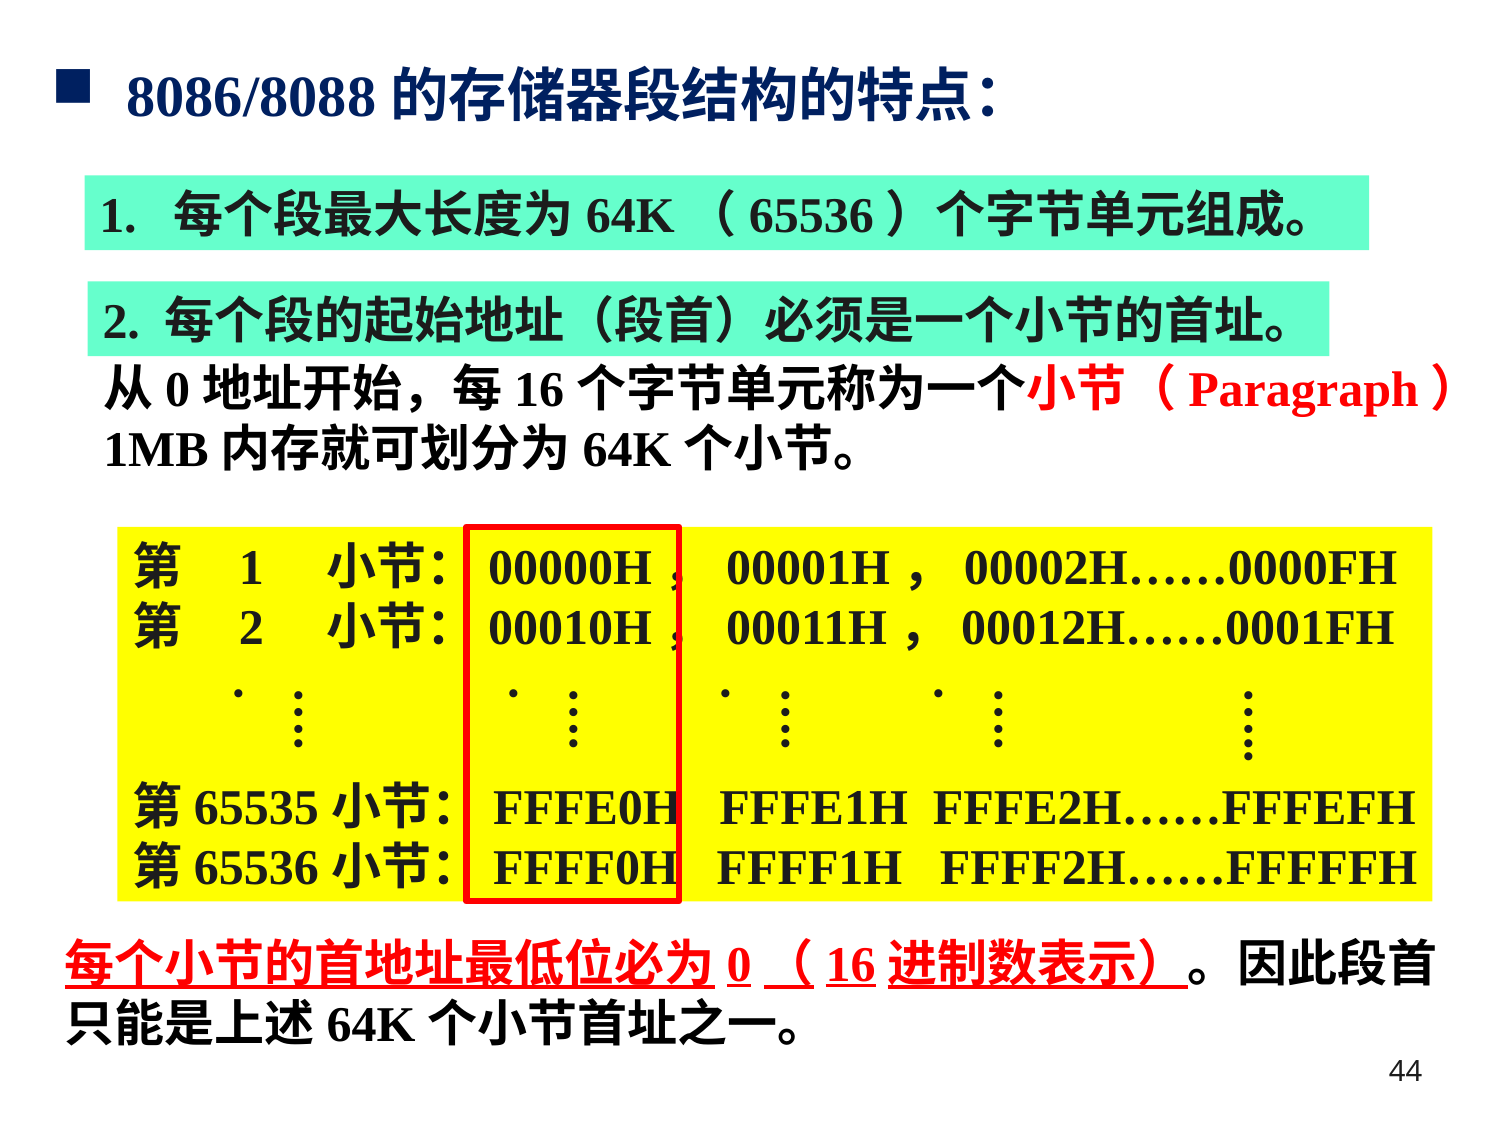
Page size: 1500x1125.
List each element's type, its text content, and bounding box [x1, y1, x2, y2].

text_box 1. 每个段最大长度为64K（65536）个字节单元组成。 [84, 175, 1370, 251]
text_box 8086/8088的存储器段结构的特点： [36, 51, 1386, 136]
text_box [135, 526, 1415, 902]
text_box 每个小节的首地址最低位必为0（16进制数表示）。因此段首只能是上述64K个小节首址之一。 [49, 923, 1463, 1059]
text_box 2. 每个段的起始地址（段首）必须是一个小节的首址。 [87, 281, 1330, 357]
slide_number 44 [1124, 1059, 1438, 1101]
text_box 从0地址开始，每16个字节单元称为一个小节（Paragraph）1MB内存就可划分为64K个小节。 [88, 349, 1500, 485]
